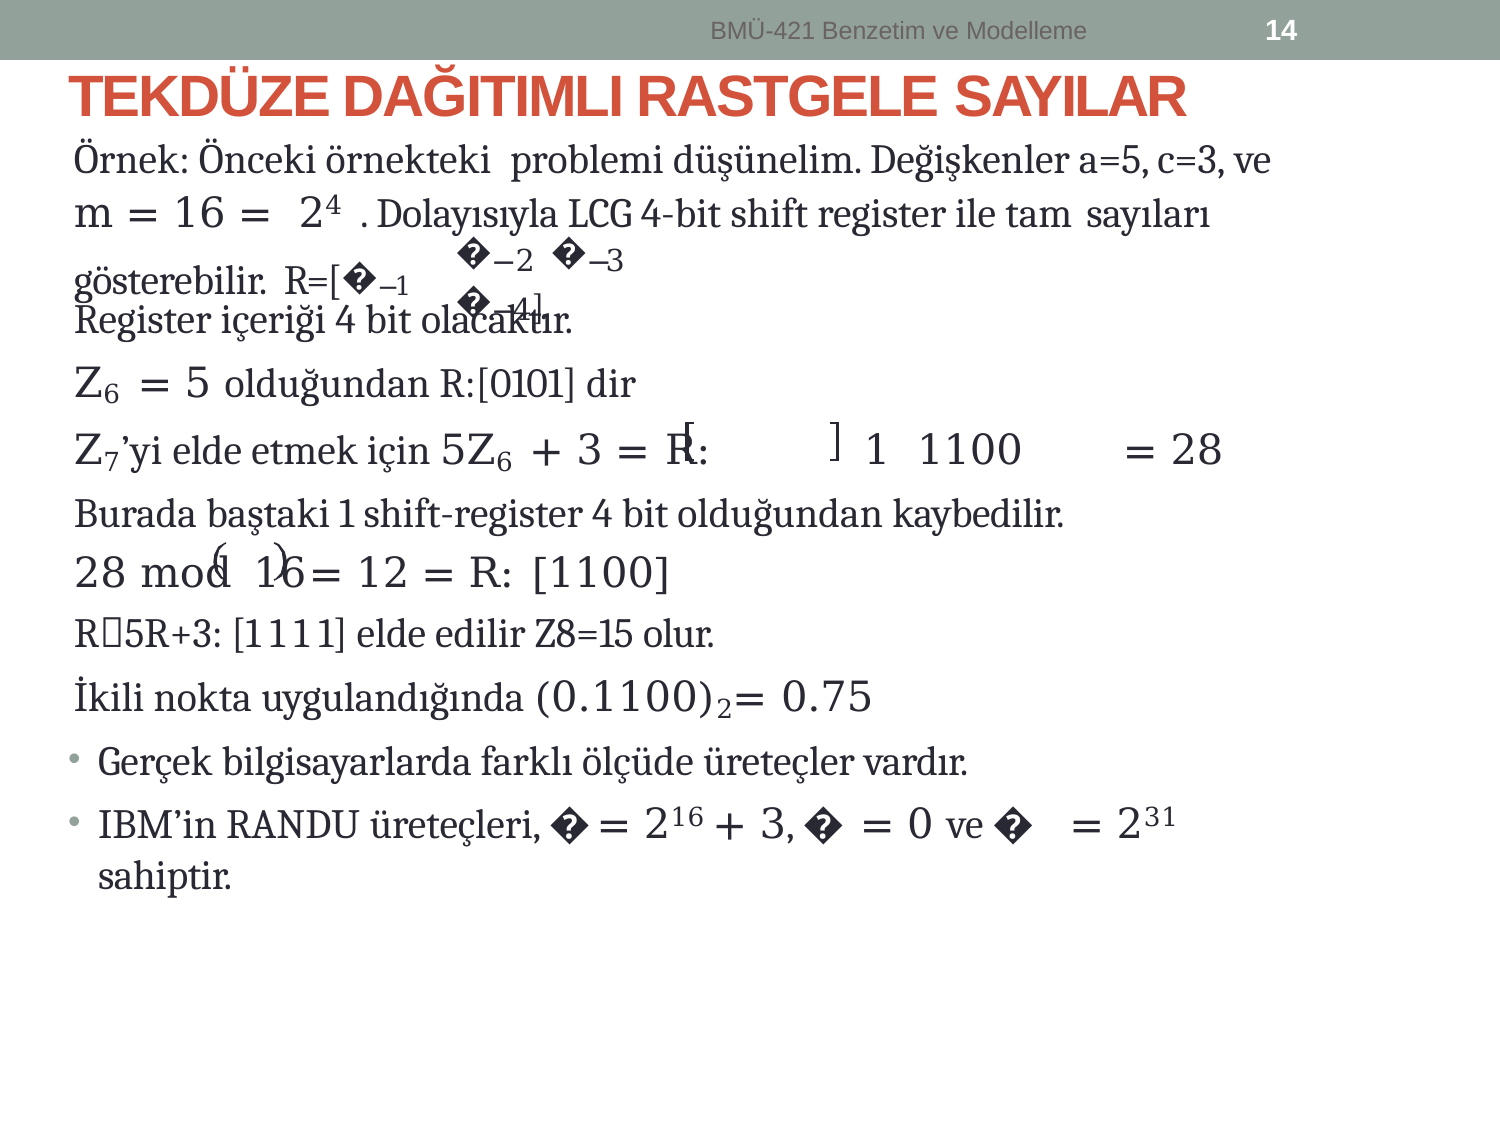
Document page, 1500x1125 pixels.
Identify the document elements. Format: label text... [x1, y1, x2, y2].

text_box gösterebilir. R=[�−1 [71, 231, 415, 291]
text_box �−2 �−3 �−4]. [453, 234, 730, 291]
text_box TEKDÜZE DAĞITIMLI RASTGELE SAYILAR Örnek: Önceki örnekteki problemi düşünelim. Değişkenler a=5, c=3, ve m = 16 = 24 . Dolayısıyla LCG 4-bit shift register ile tam sayıları [65, 58, 1333, 236]
text_box 14 [1263, 11, 1300, 47]
text_box Register içeriği 4 bit olacaktır. Z6 = 5 olduğundan R:[0101] dir Z7’yi elde etmek için 5Z6 + 3 = R: 1 1100 = 28 Burada baştaki 1 shift-register 4 bit olduğundan kaybedilir. 28 mod 16 = 12 = R: [1100] R5R+3: [1 1 1 1] elde edilir Z8=15 olur. İkili nokta uygulandığında (0.1100)2= 0.75 Gerçek bilgisayarlarda farklı ölçüde üreteçler vardır. IBM’in RANDU üreteçleri, � = 216 + 3, � = 0 ve � = 231 sahiptir. [65, 291, 1250, 898]
text_box BMÜ-421 Benzetim ve Modelleme [708, 14, 1092, 45]
